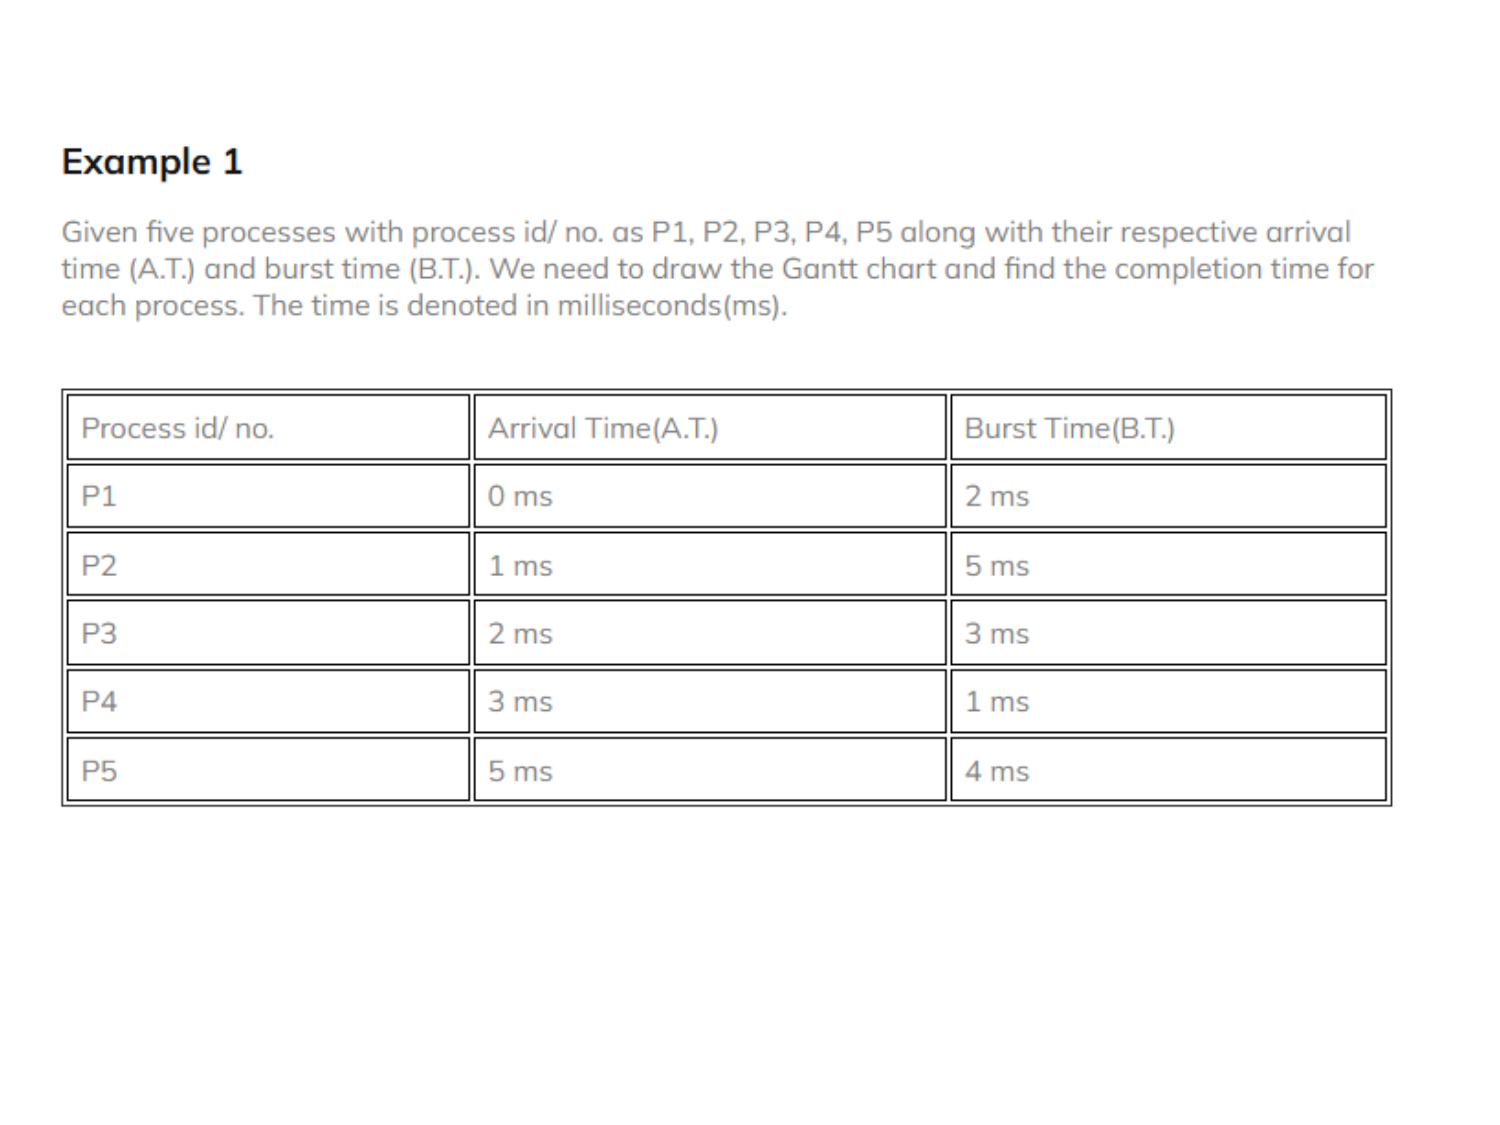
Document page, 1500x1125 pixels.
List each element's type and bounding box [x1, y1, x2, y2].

picture [47, 123, 1436, 854]
